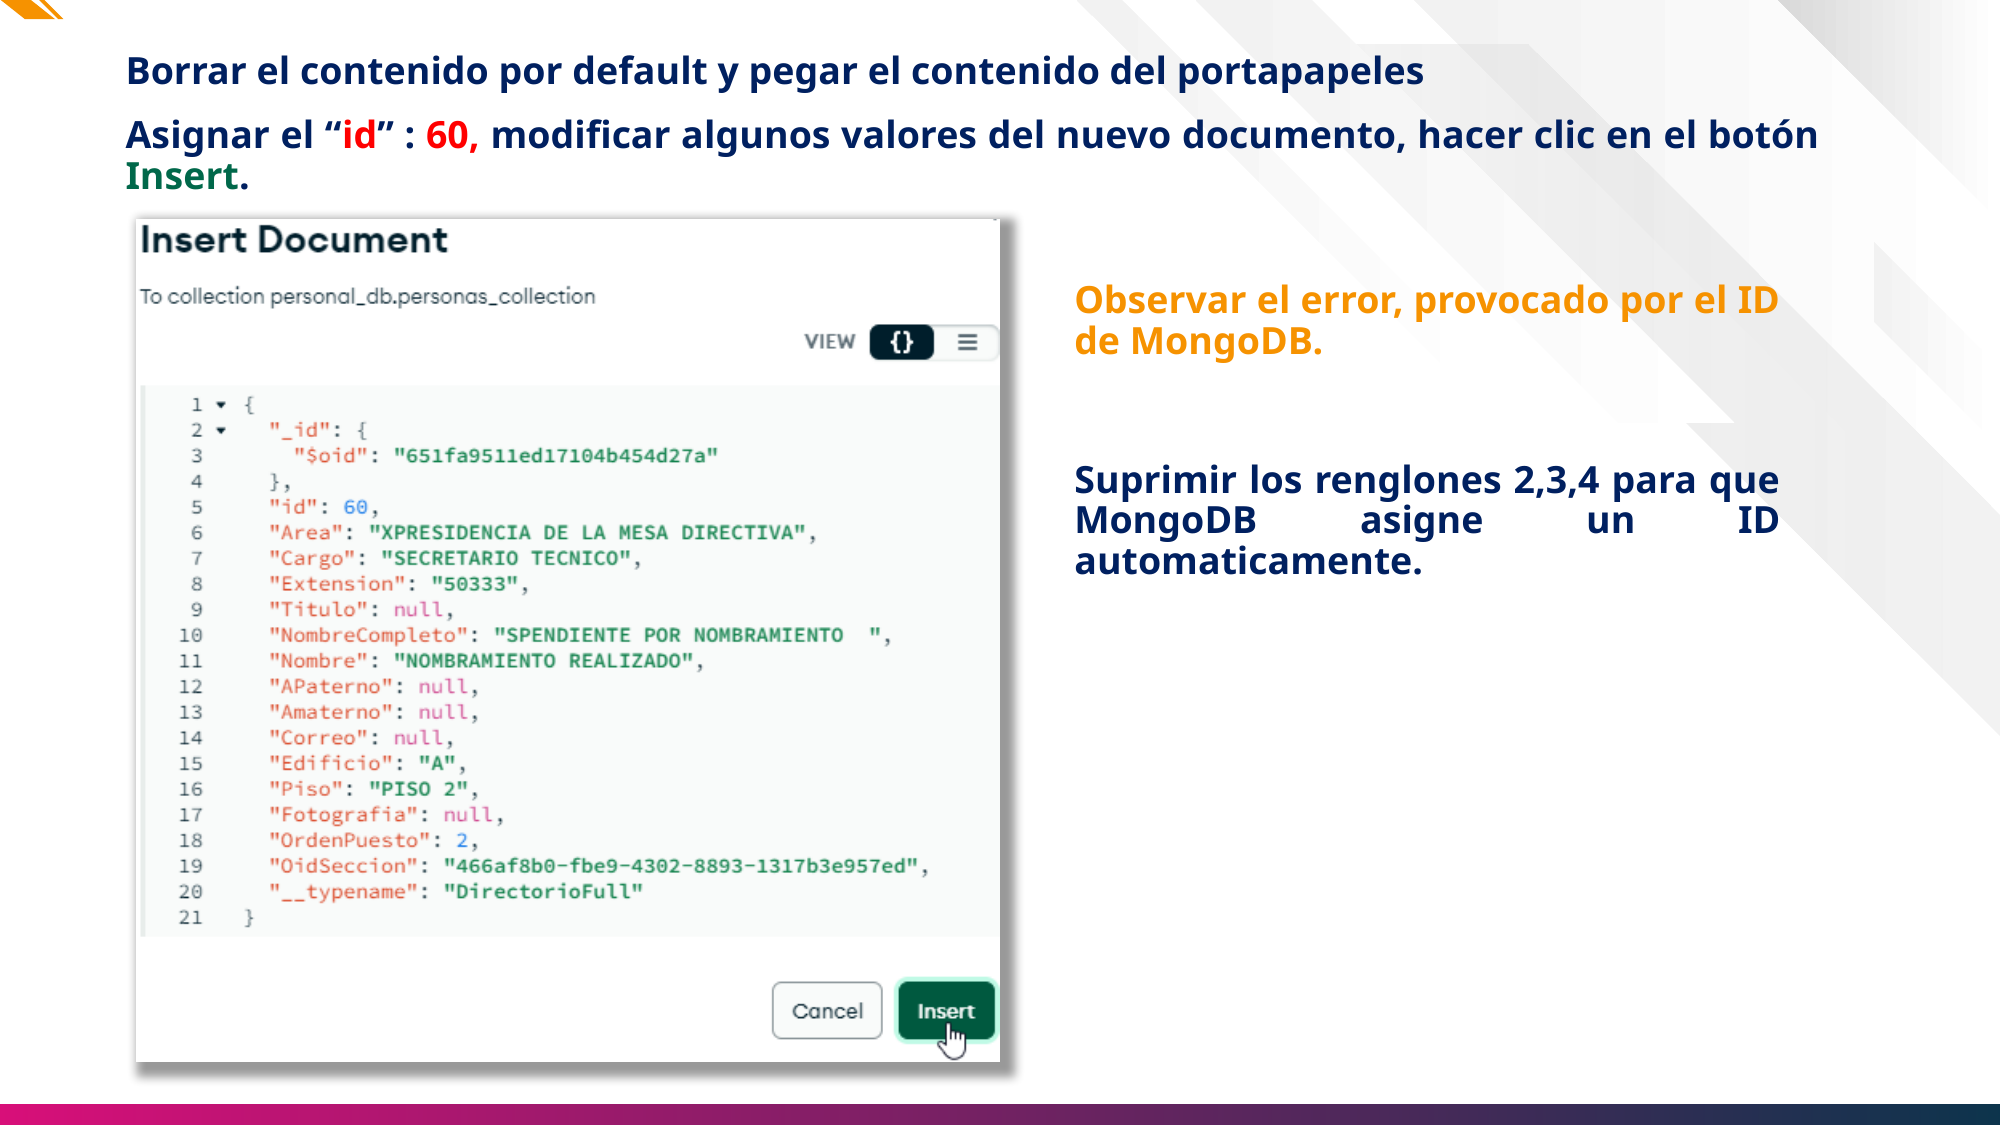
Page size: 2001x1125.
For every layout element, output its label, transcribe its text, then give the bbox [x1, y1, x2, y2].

text_box Borrar el contenido por default y pegar el contenido del portapapeles [110, 44, 1836, 101]
picture [136, 219, 1000, 1062]
text_box Suprimir los renglones 2,3,4 para que MongoDB asigne un ID automaticamente. [1059, 453, 1796, 590]
text_box Asignar el “id” : 60, modificar algunos valores del nuevo documento, hacer clic en el botón Insert. [110, 108, 1836, 205]
text_box Observar el error, provocado por el ID de MongoDB. [1059, 273, 1796, 370]
